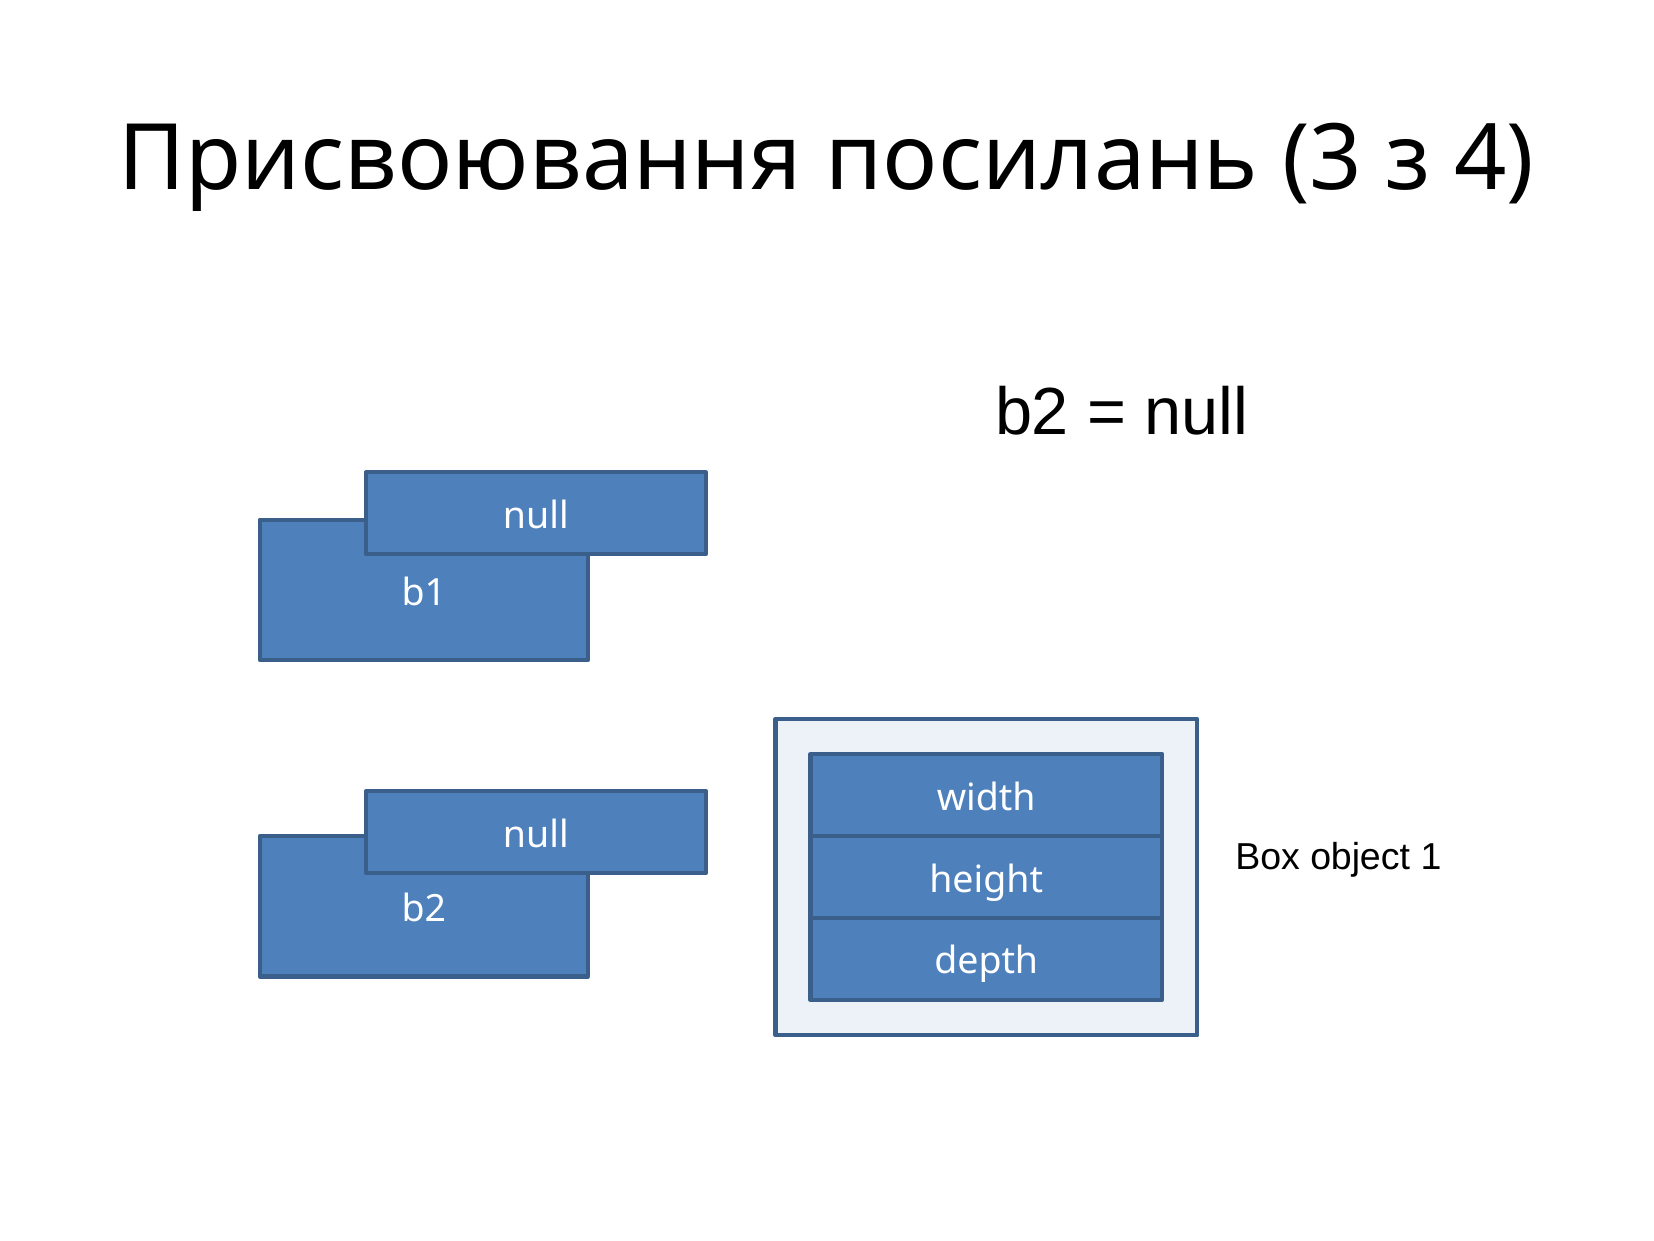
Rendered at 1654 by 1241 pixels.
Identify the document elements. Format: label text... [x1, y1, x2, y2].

text_box b1 [259, 519, 588, 661]
text_box [775, 718, 1198, 1036]
text_box null [366, 472, 706, 555]
text_box Box object 1 [1220, 824, 1489, 885]
text_box depth [810, 918, 1163, 1000]
text_box null [366, 791, 706, 874]
text_box Присвоювання посилань (3 з 4) [82, 49, 1571, 257]
text_box b2 = null [980, 360, 1280, 454]
text_box width [810, 754, 1163, 836]
text_box height [810, 836, 1163, 918]
text_box b2 [259, 836, 588, 977]
